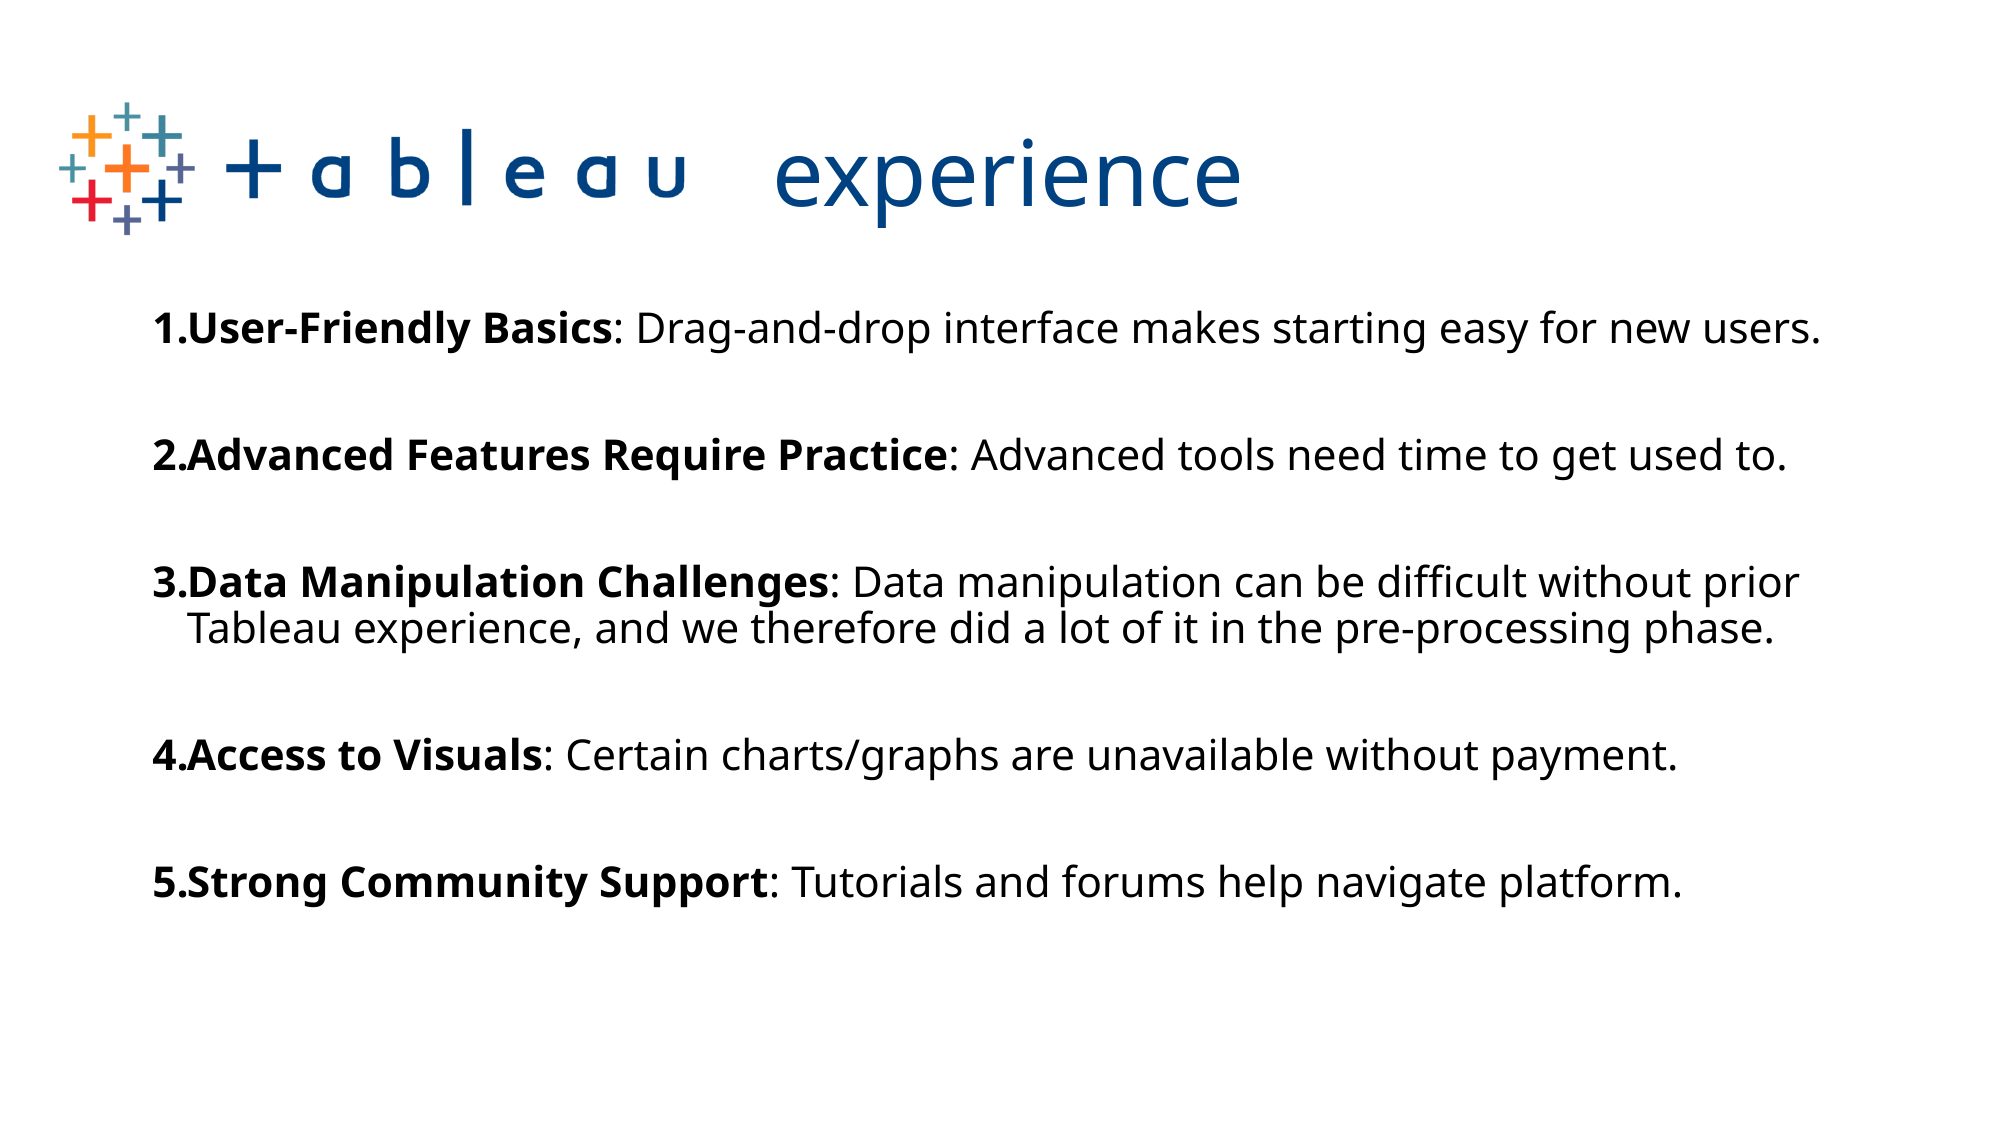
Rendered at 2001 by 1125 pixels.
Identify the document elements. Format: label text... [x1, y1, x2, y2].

title experience [757, 67, 1890, 286]
picture [55, 0, 689, 347]
list User-Friendly Basics: Drag-and-drop interface makes starting easy for new users. Advanced Features Require Practice: Advanced tools need time to get used to. Data Manipulation Challenges: Data manipulation can be difficult without prior Tableau experience, and we therefore did a lot of it in the pre-processing phase. Access to Visuals: Certain charts/graphs are unavailable without payment. Strong Community Support: Tutorials and forums help navigate platform. [137, 299, 1863, 1014]
